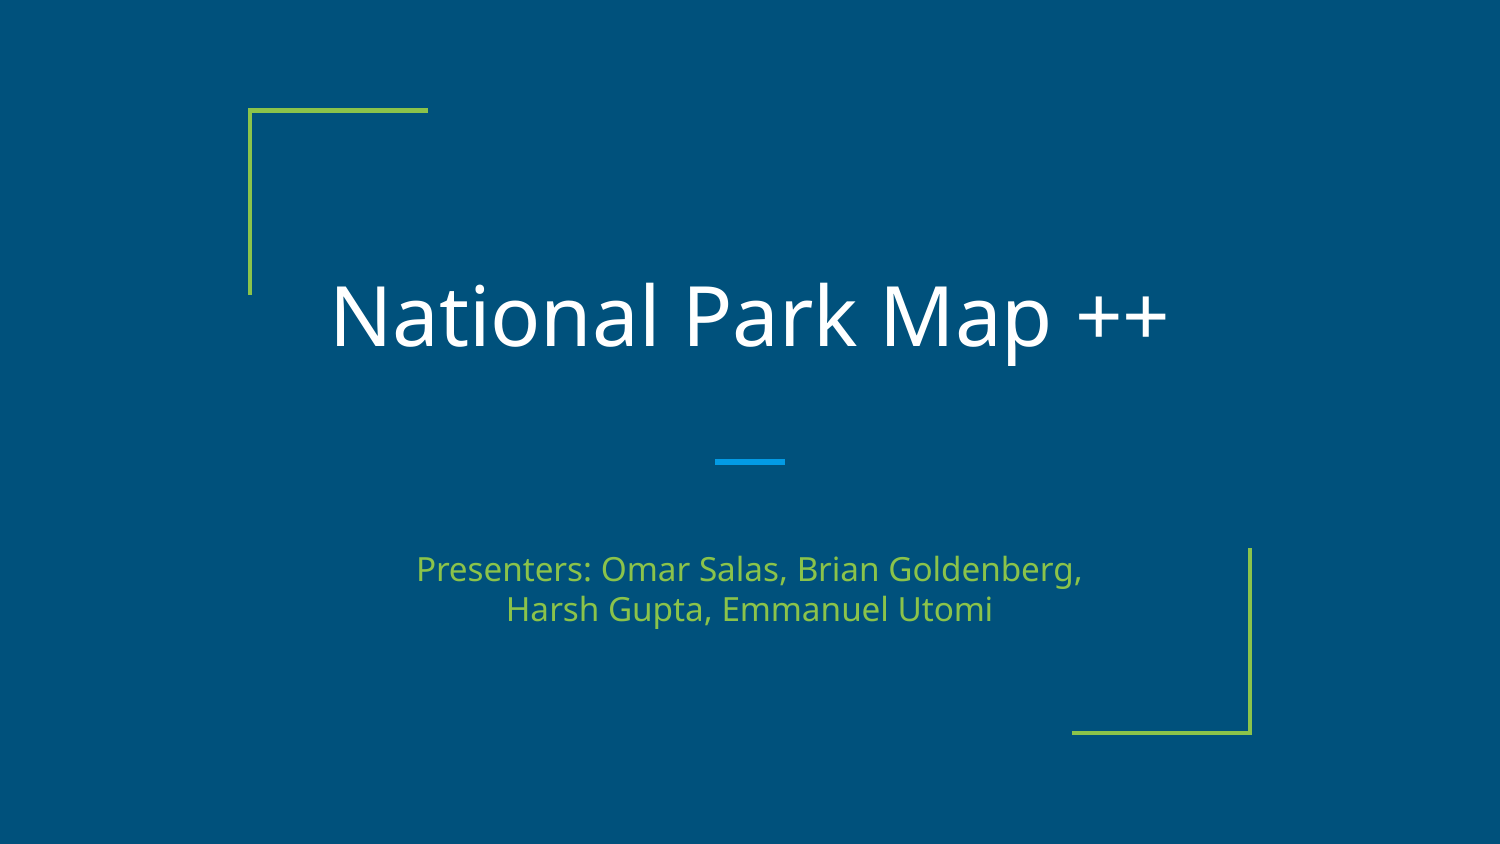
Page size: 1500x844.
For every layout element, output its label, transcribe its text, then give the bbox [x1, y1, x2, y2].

title National Park Map ++ [284, 119, 1216, 379]
subtitle Presenters: Omar Salas, Brian Goldenberg, Harsh Gupta, Emmanuel Utomi [399, 533, 1101, 709]
